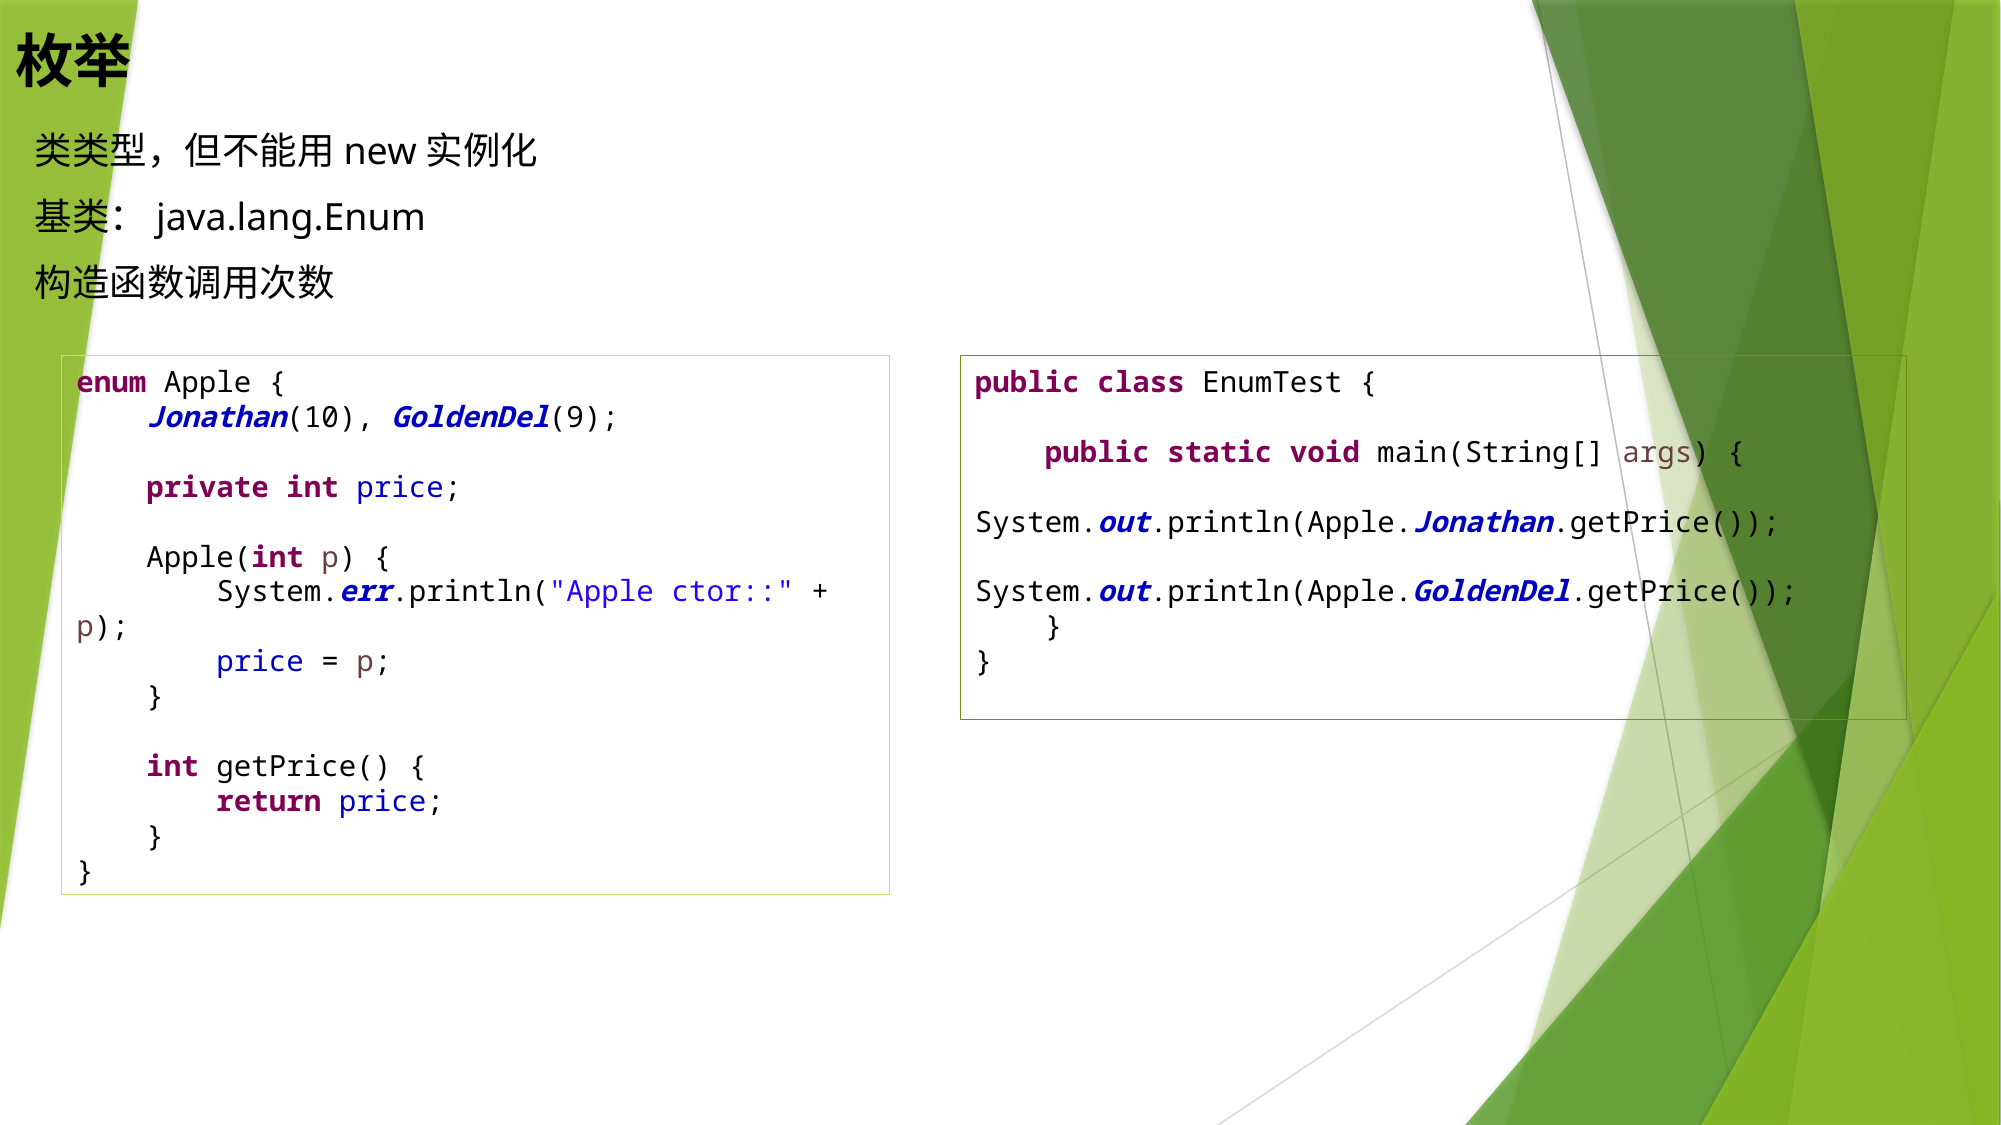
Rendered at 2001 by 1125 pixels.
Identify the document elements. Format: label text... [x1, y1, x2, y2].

text_box public class EnumTest { public static void main(String[] args) { System.out.println(Apple.Jonathan.getPrice()); System.out.println(Apple.GoldenDel.getPrice()); } } [960, 355, 1907, 720]
text_box enum Apple { Jonathan(10), GoldenDel(9); private int price; Apple(int p) { System.err.println("Apple ctor::" + p); price = p; } int getPrice() { return price; } } [61, 355, 890, 895]
title 枚举 [0, 0, 1500, 102]
subtitle 类类型，但不能用new实例化 基类：java.lang.Enum 构造函数调用次数 [19, 119, 1983, 324]
